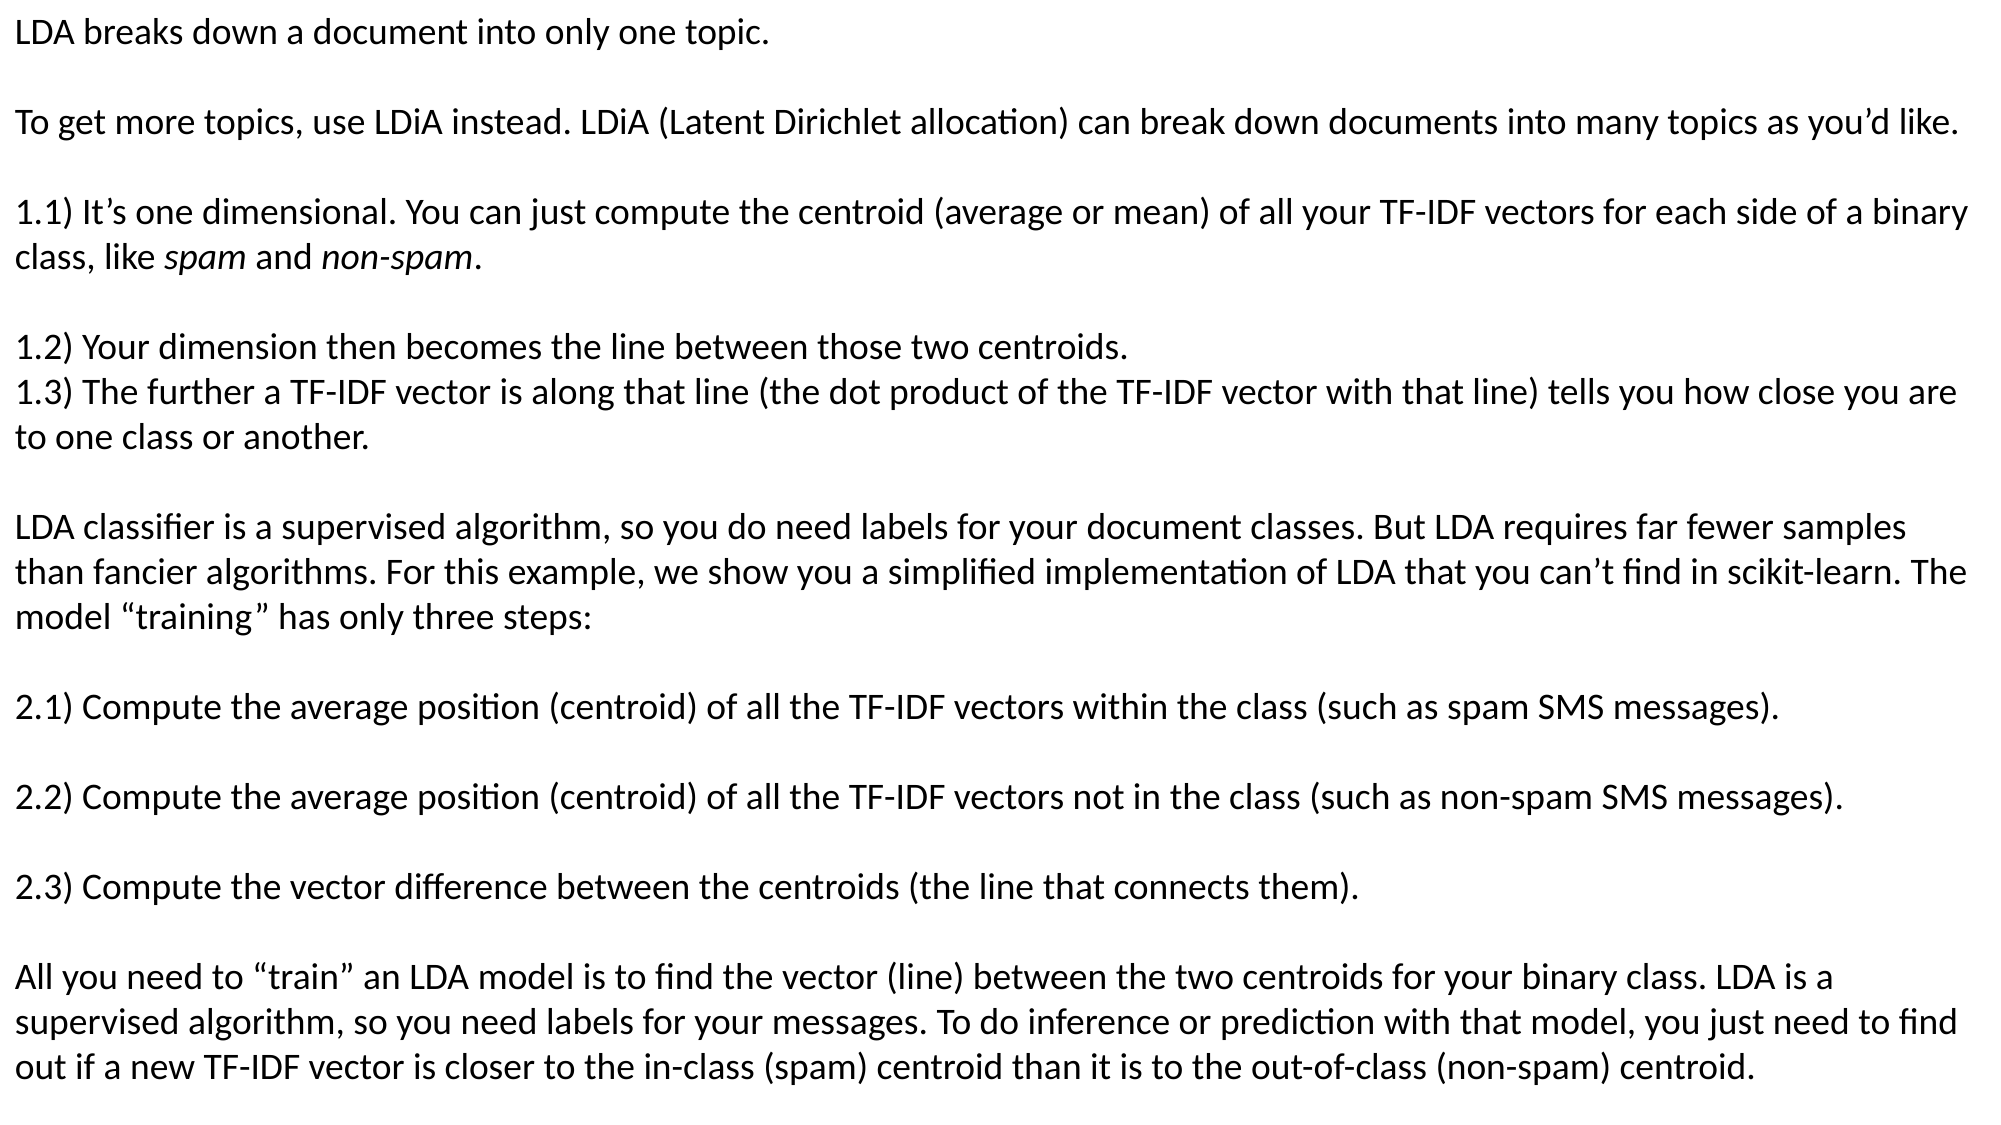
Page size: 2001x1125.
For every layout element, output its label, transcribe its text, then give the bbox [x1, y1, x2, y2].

text_box LDA breaks down a document into only one topic. To get more topics, use LDiA instead. LDiA (Latent Dirichlet allocation) can break down documents into many topics as you’d like. 1.1) It’s one dimensional. You can just compute the centroid (average or mean) of all your TF-IDF vectors for each side of a binary class, like spam and non-spam. 1.2) Your dimension then becomes the line between those two centroids. 1.3) The further a TF-IDF vector is along that line (the dot product of the TF-IDF vector with that line) tells you how close you are to one class or another. LDA classifier is a supervised algorithm, so you do need labels for your document classes. But LDA requires far fewer samples than fancier algorithms. For this example, we show you a simplified implementation of LDA that you can’t find in scikit-learn. The model “training” has only three steps: 2.1) Compute the average position (centroid) of all the TF-IDF vectors within the class (such as spam SMS messages). 2.2) Compute the average position (centroid) of all the TF-IDF vectors not in the class (such as non-spam SMS messages). 2.3) Compute the vector difference between the centroids (the line that connects them). All you need to “train” an LDA model is to find the vector (line) between the two centroids for your binary class. LDA is a supervised algorithm, so you need labels for your messages. To do inference or prediction with that model, you just need to find out if a new TF-IDF vector is closer to the in-class (spam) centroid than it is to the out-of-class (non-spam) centroid. [0, 0, 1990, 1095]
